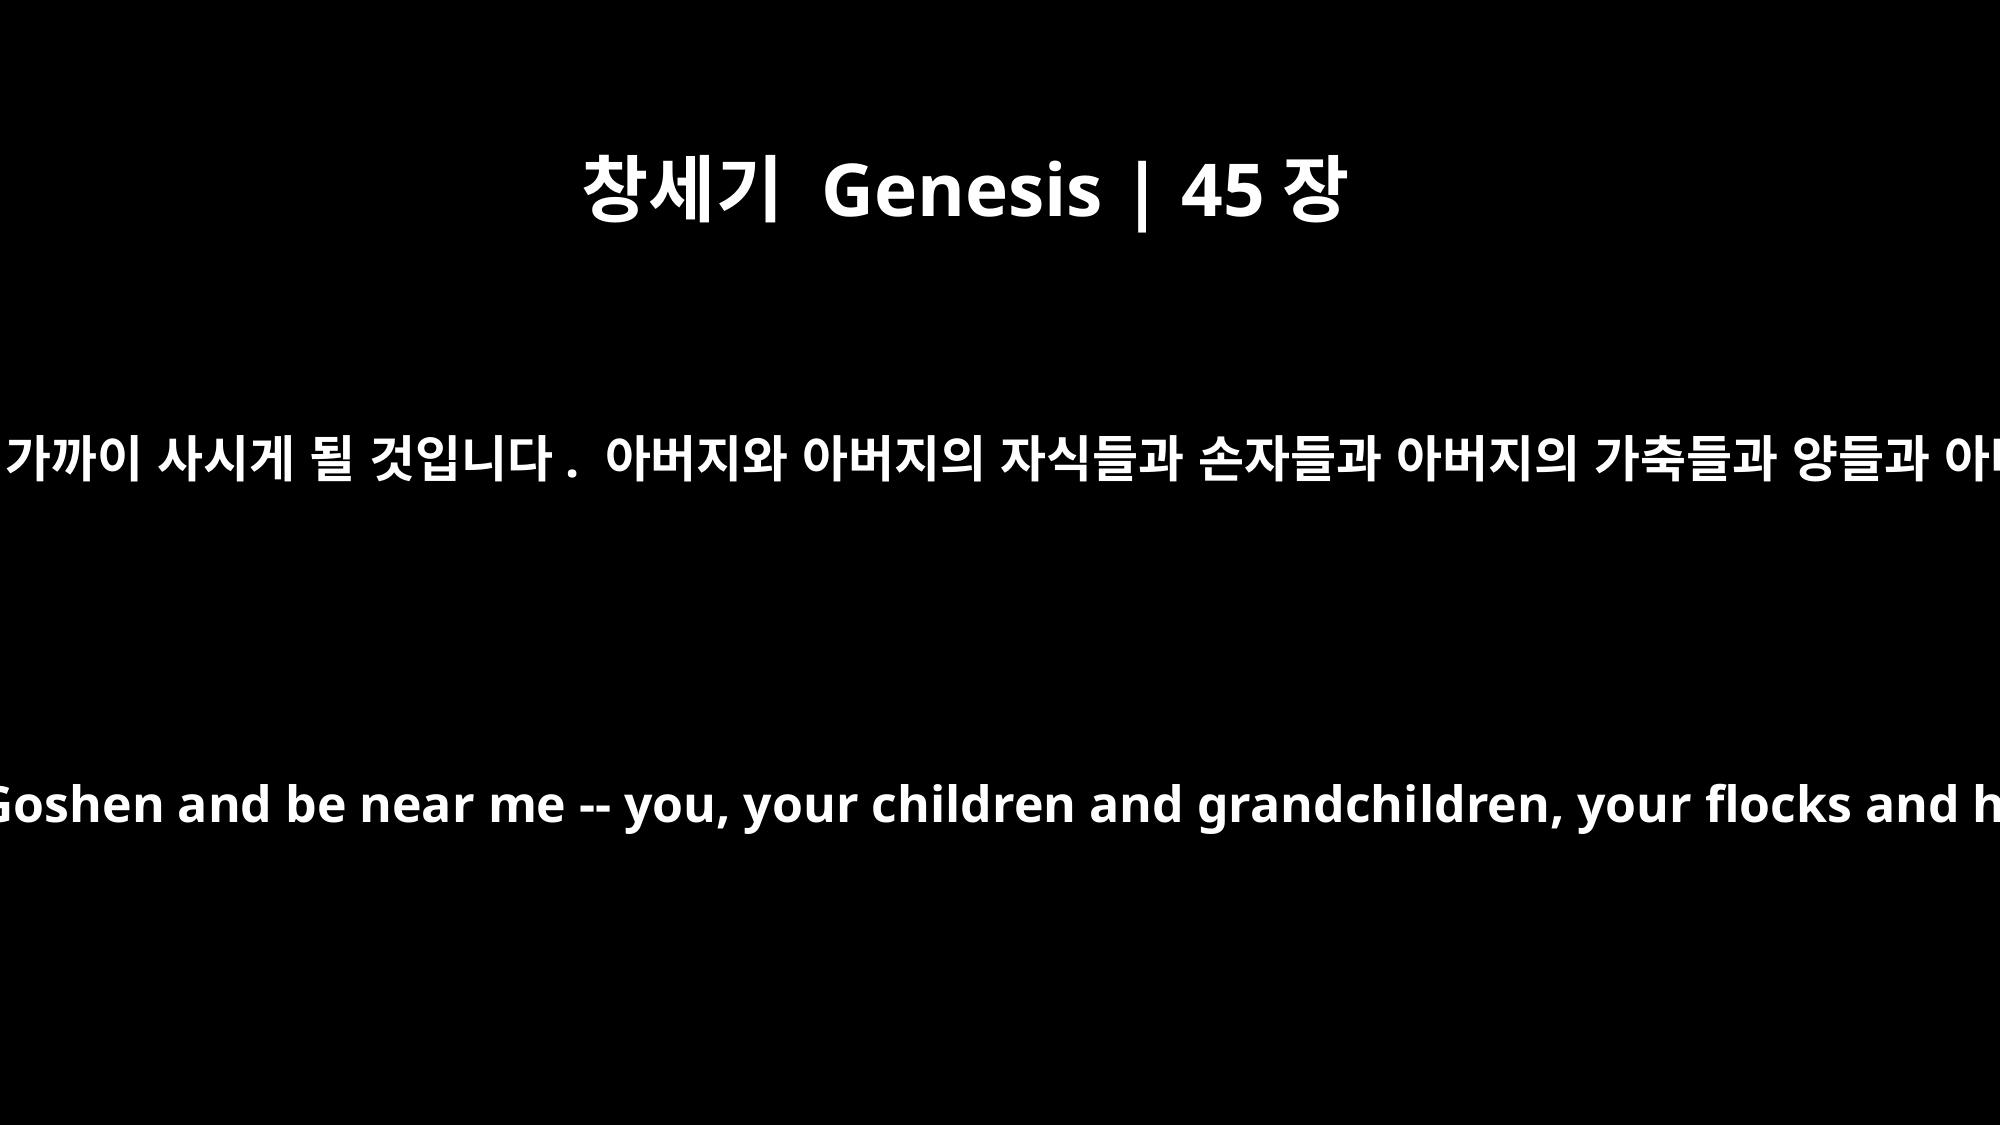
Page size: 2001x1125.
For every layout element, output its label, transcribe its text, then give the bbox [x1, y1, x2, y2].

text_box 10 아버지께서는 고센 지방에서 저와 가까이 사시게 될 것입니다. 아버지와 아버지의 자식들과 손자들과 아버지의 가축들과 양들과 아버지의 모든 것들이 말입니다. [0, 359, 2000, 495]
text_box 창세기 Genesis | 45장 [566, 136, 1365, 239]
text_box You shall live in the region of Goshen and be near me -- you, your children and grandchildren, your flocks and herds, and all you have. [0, 764, 2000, 840]
